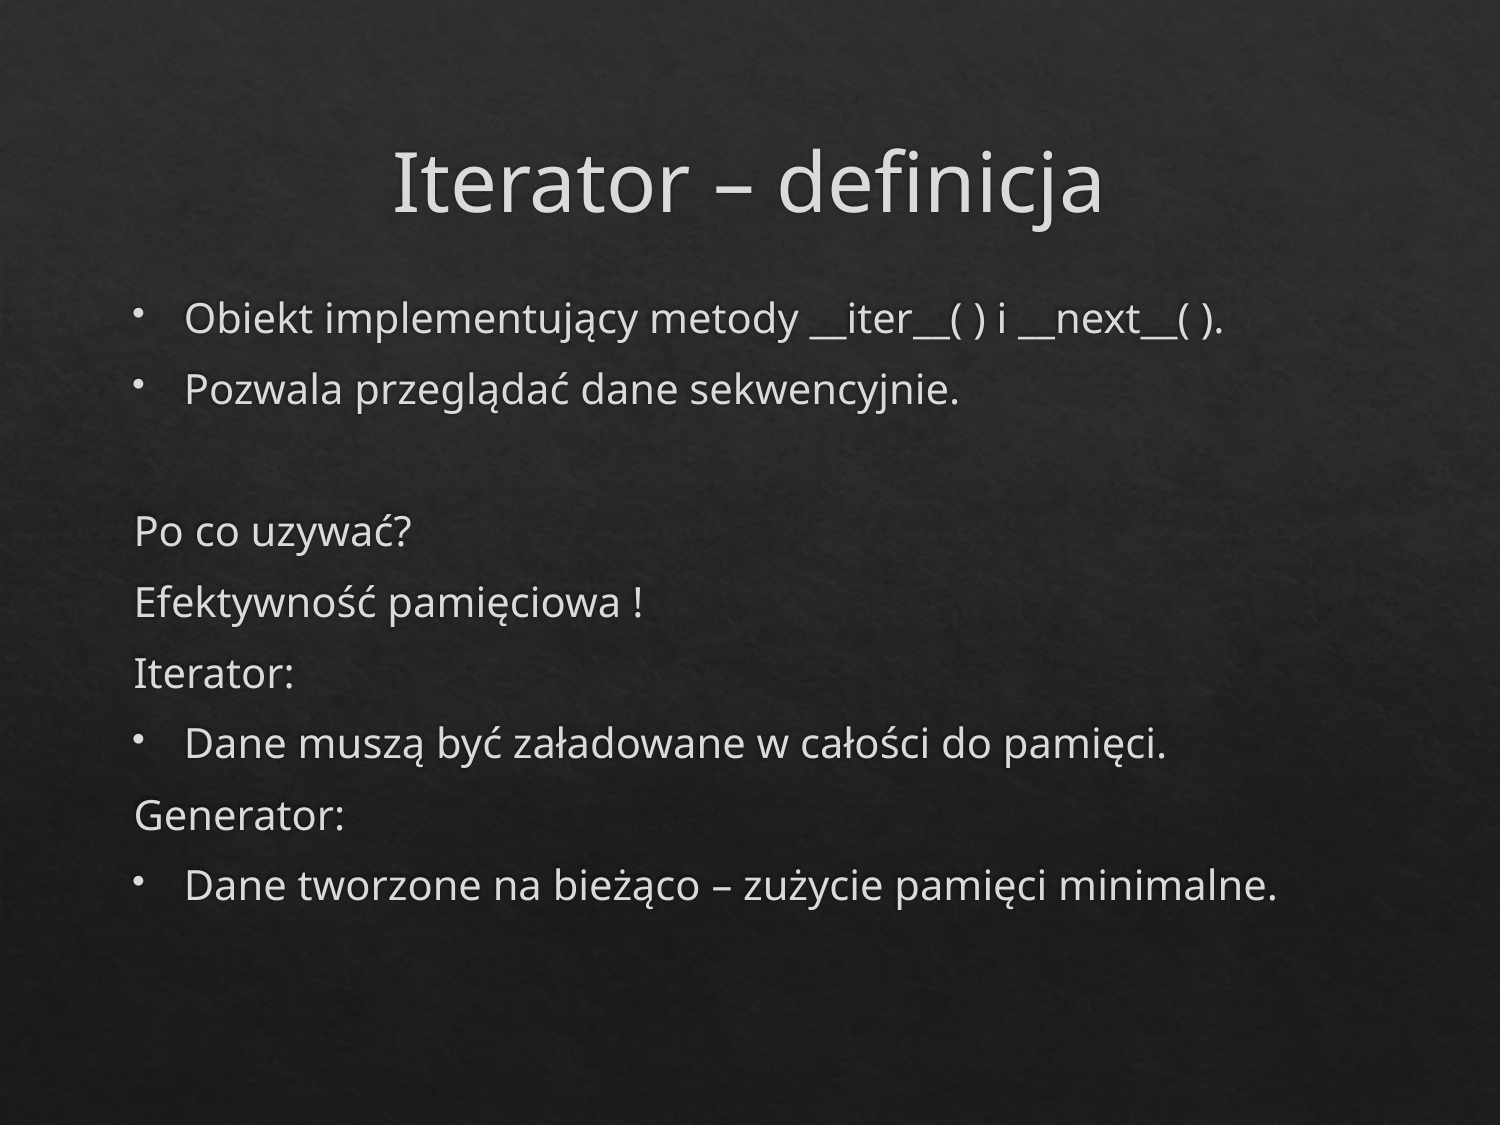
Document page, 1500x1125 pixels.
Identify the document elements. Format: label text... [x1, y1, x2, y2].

title Iterator – definicja [112, 99, 1387, 260]
list Obiekt implementujący metody __iter__( ) i __next__( ). Pozwala przeglądać dane sekwencyjnie. Po co uzywać? Efektywność pamięciowa ! Iterator: Dane muszą być załadowane w całości do pamięci. Generator: Dane tworzone na bieżąco – zużycie pamięci minimalne. [112, 284, 1387, 950]
